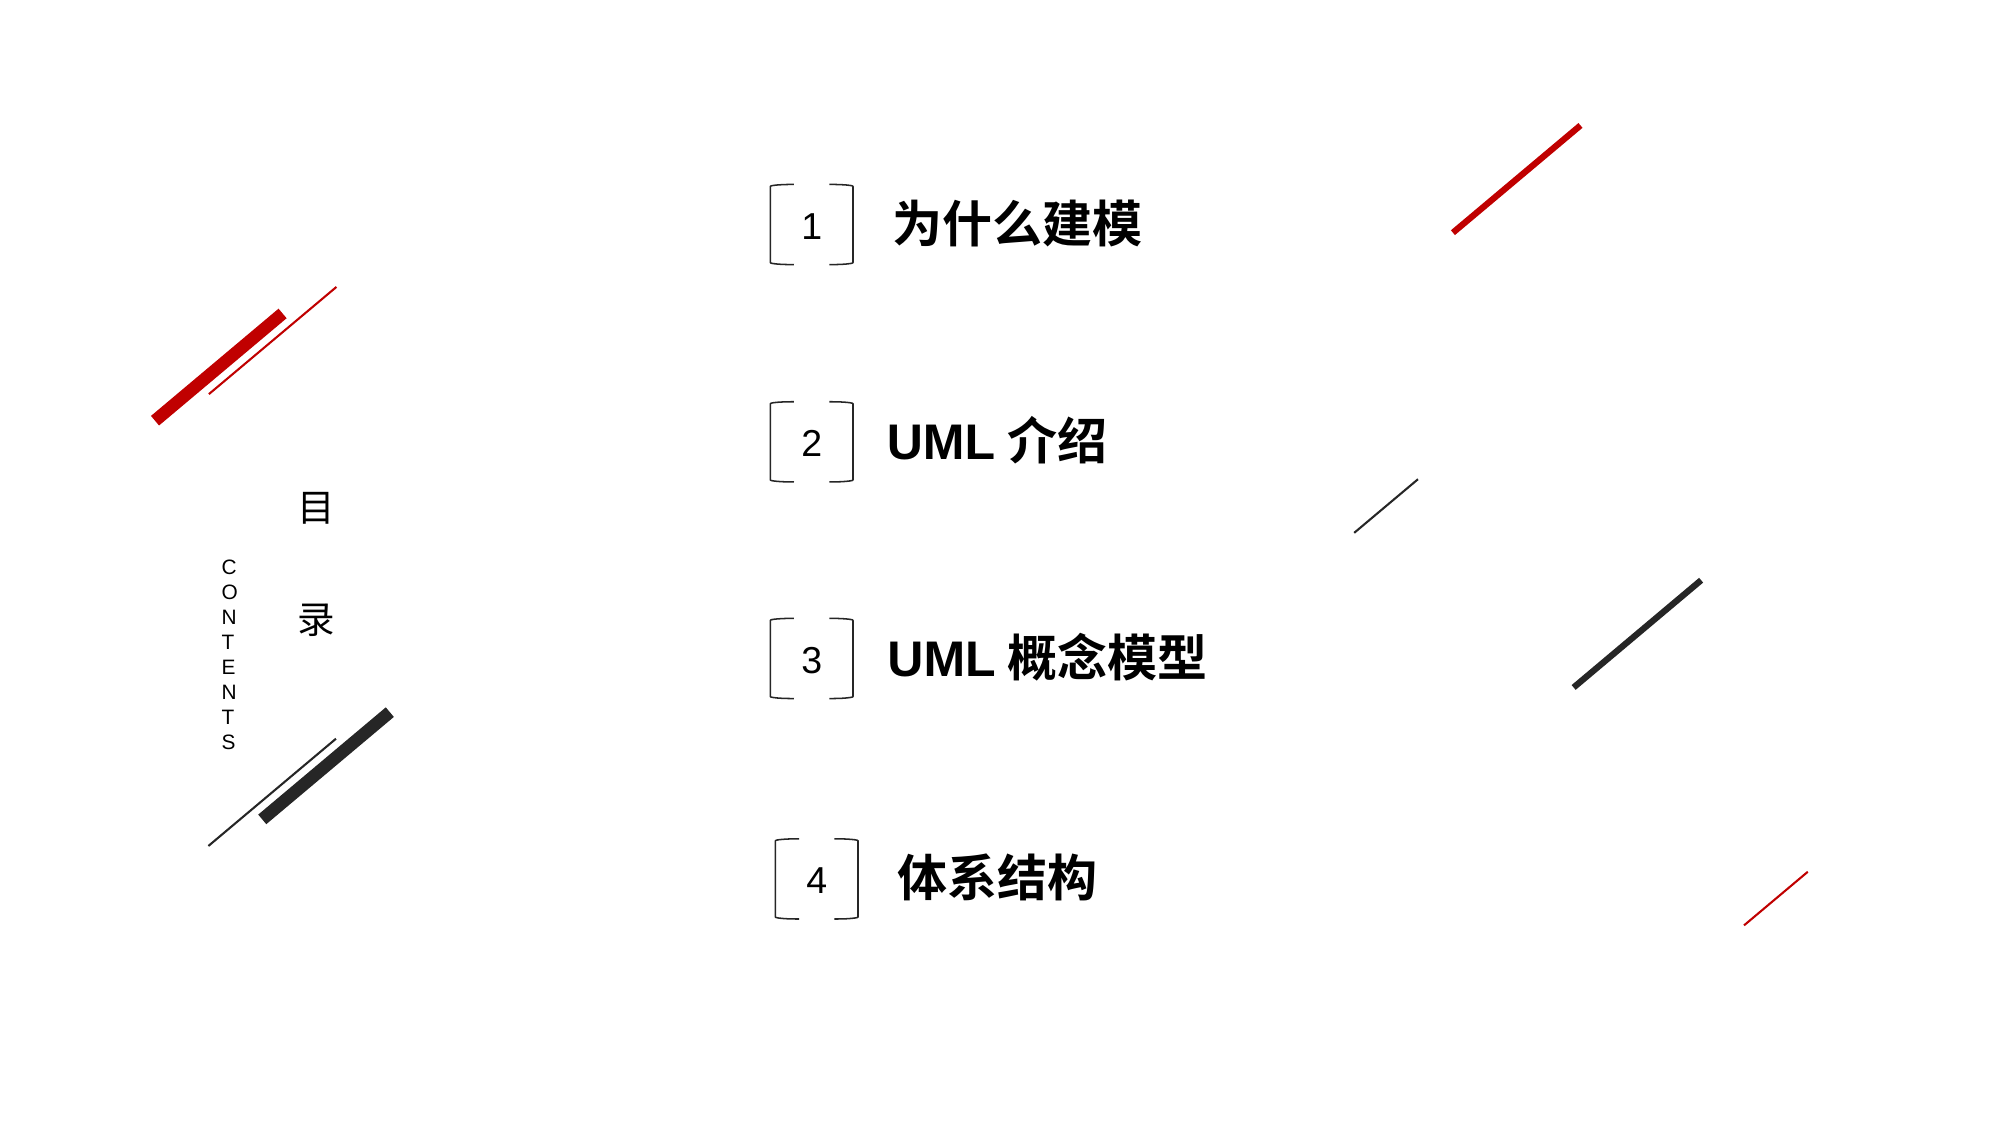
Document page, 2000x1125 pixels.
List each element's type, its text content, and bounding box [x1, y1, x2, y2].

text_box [1743, 871, 1809, 926]
text_box CONTENTS [206, 546, 244, 712]
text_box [770, 618, 1219, 699]
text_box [770, 401, 1118, 483]
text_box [770, 184, 1160, 265]
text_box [208, 711, 391, 847]
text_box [1452, 125, 1581, 233]
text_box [1353, 478, 1419, 534]
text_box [154, 286, 337, 421]
text_box 目 录 [282, 408, 350, 649]
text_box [1573, 579, 1702, 688]
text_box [775, 838, 1115, 920]
